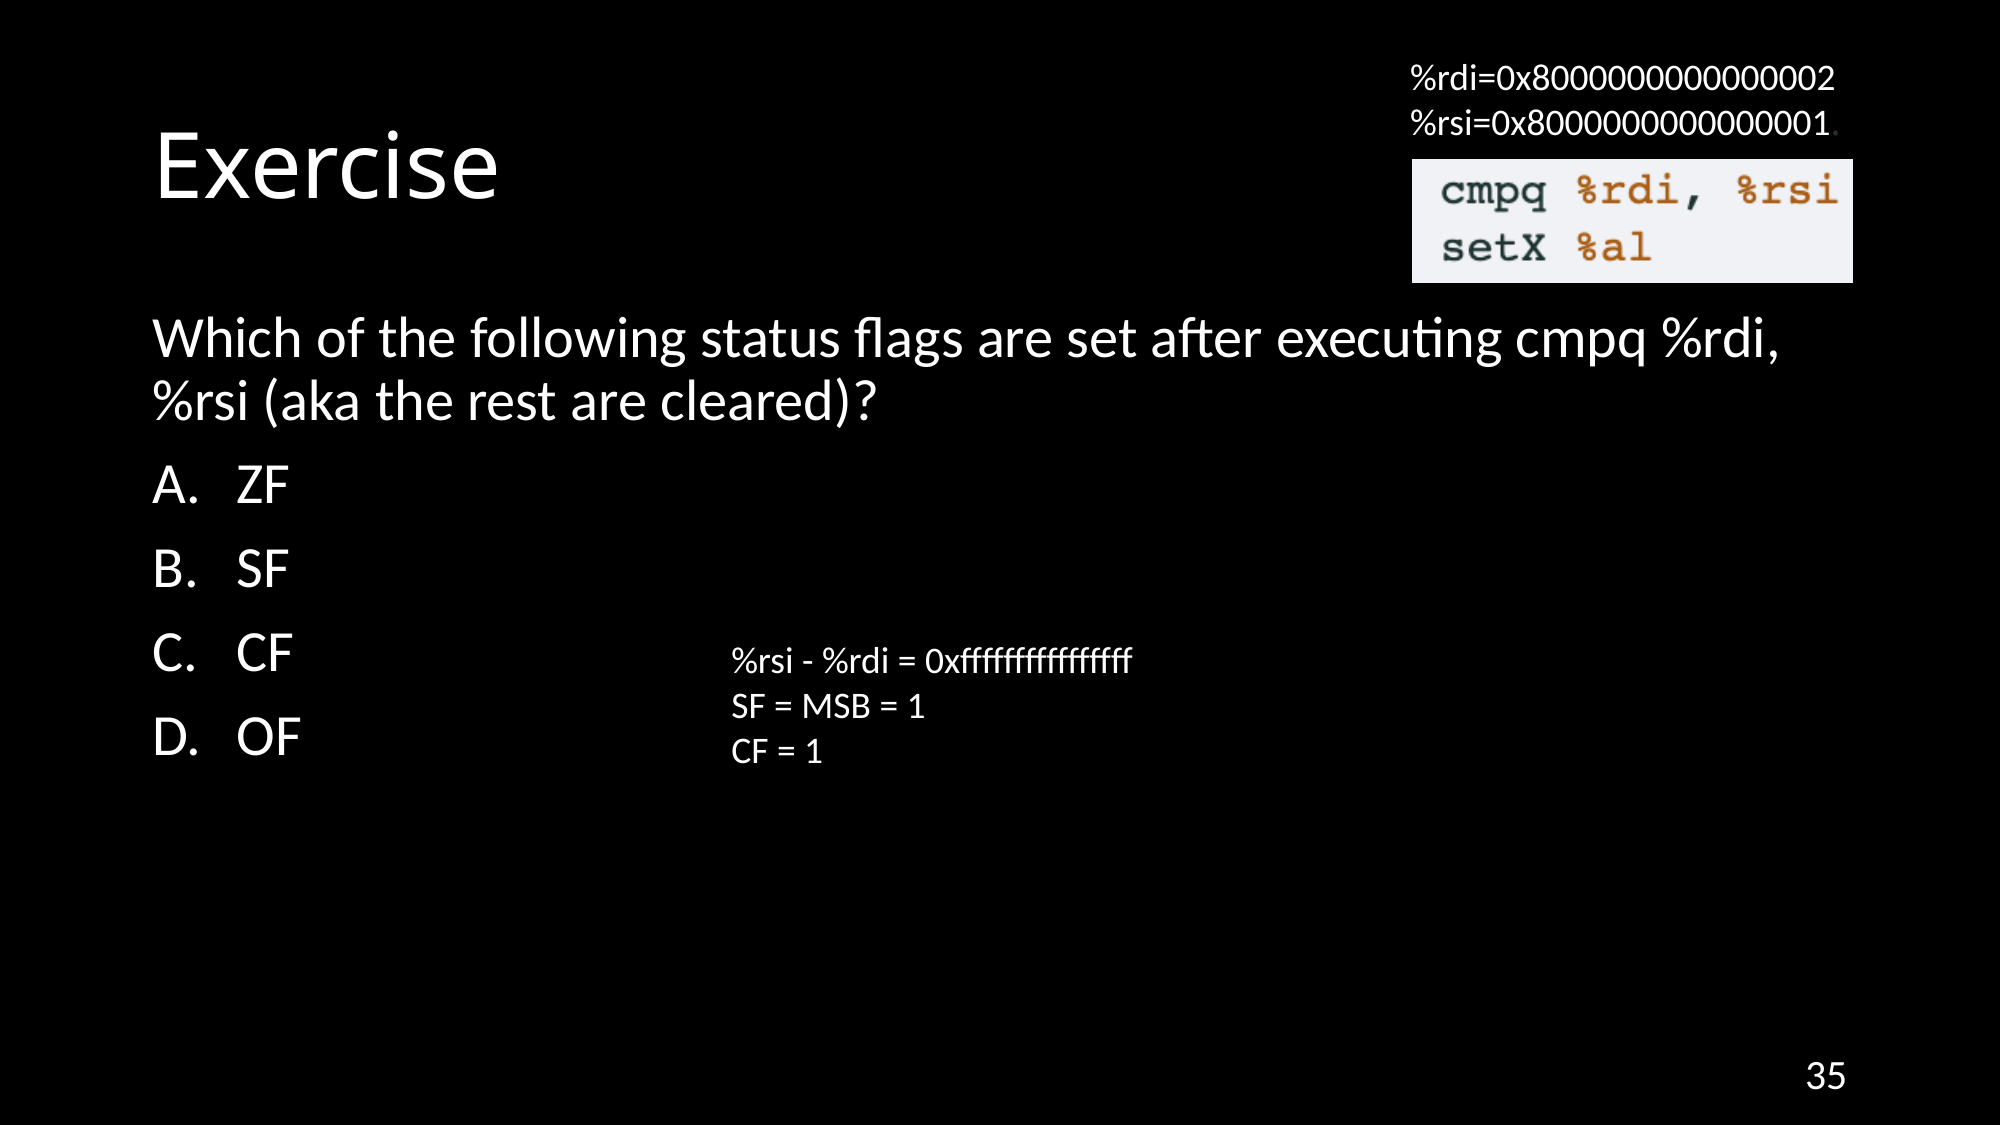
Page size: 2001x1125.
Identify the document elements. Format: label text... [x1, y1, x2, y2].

slide_number 35 [1412, 1042, 1863, 1103]
text_box %rsi - %rdi = 0xffffffffffffffff SF = MSB = 1 CF = 1 [716, 629, 1803, 779]
title Exercise [137, 59, 1393, 278]
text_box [1393, 45, 1863, 283]
list Which of the following status flags are set after executing cmpq %rdi, %rsi (aka the rest are cleared)? ZF SF CF OF [137, 299, 1863, 1014]
